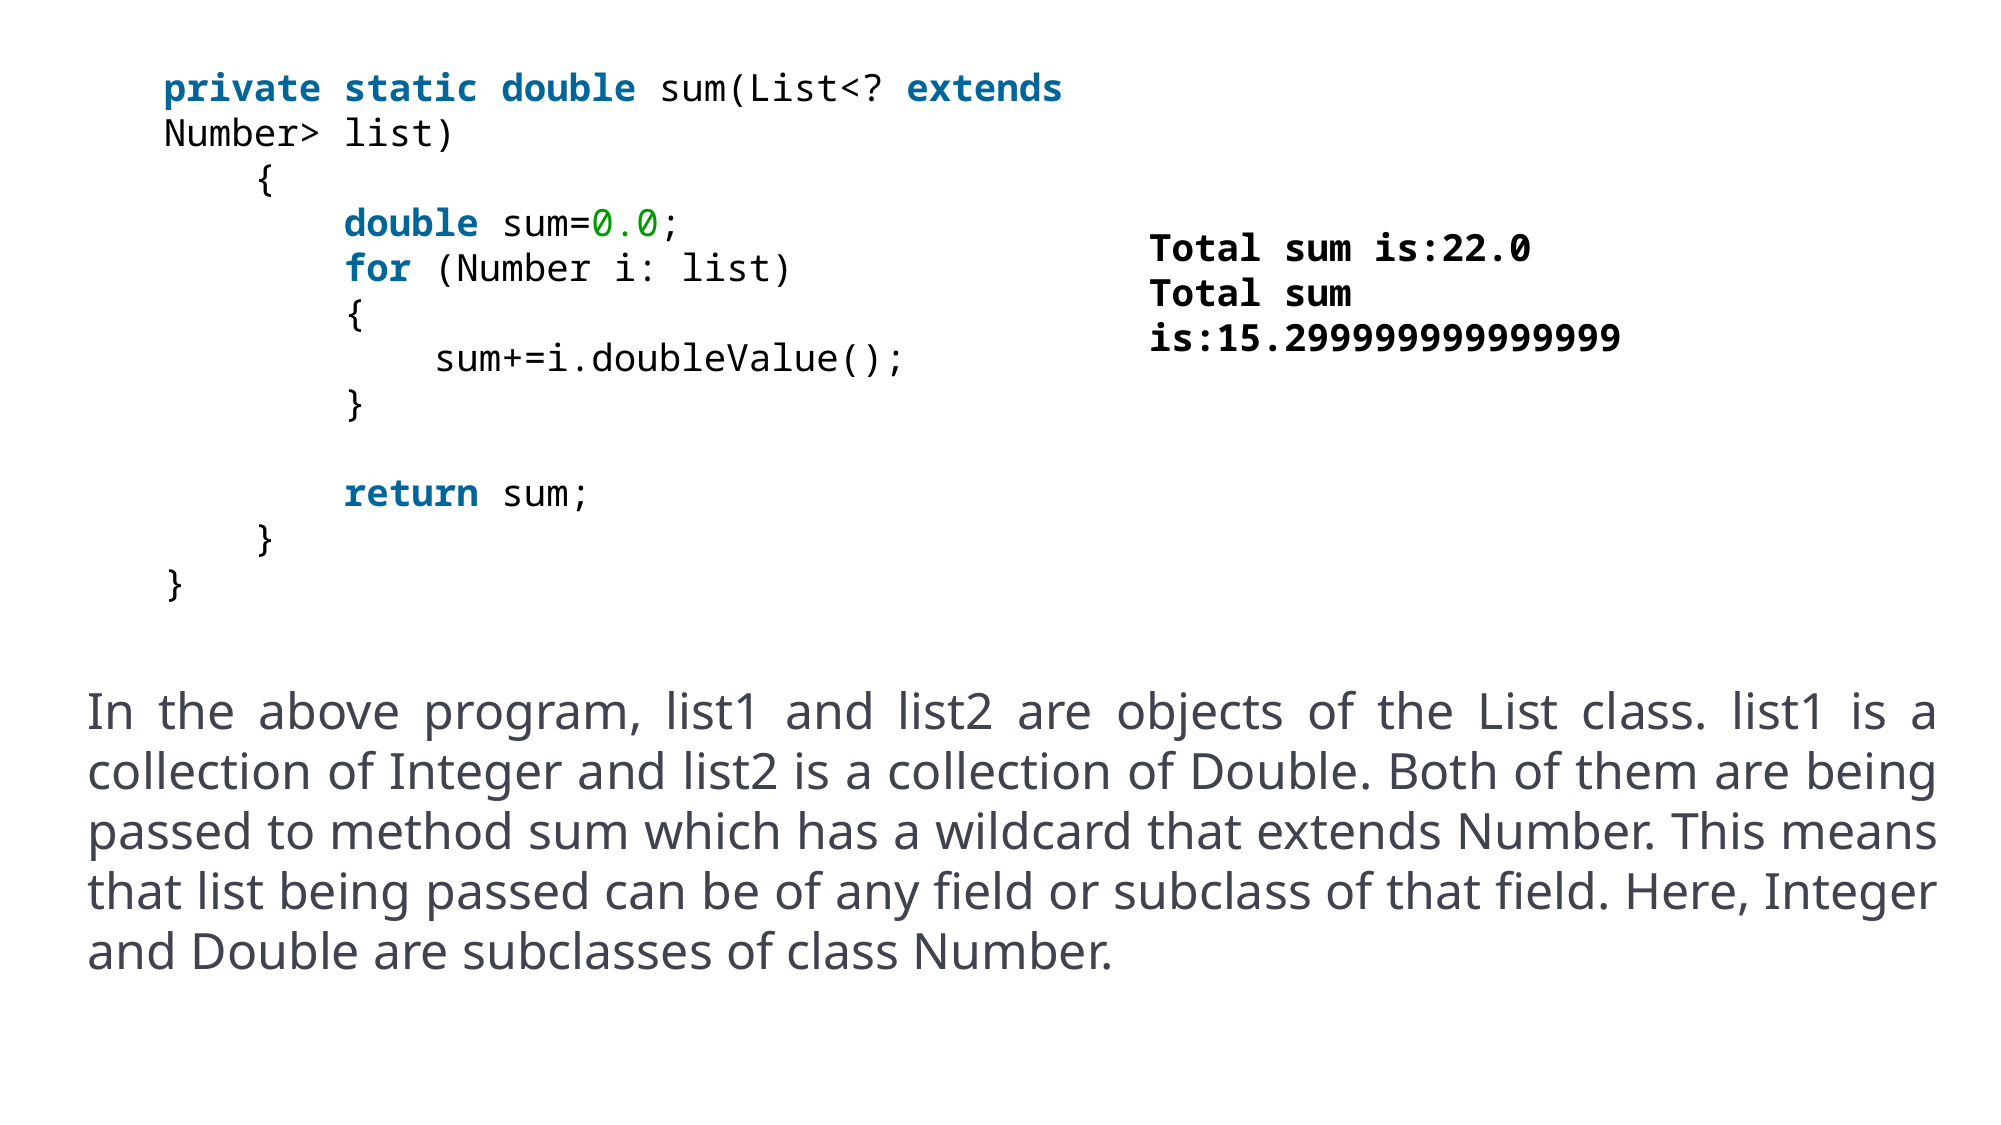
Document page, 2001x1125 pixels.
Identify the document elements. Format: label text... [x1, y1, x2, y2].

text_box In the above program, list1 and list2 are objects of the List class. list1 is a collection of Integer and list2 is a collection of Double. Both of them are being passed to method sum which has a wildcard that extends Number. This means that list being passed can be of any field or subclass of that field. Here, Integer and Double are subclasses of class Number. [73, 672, 1955, 988]
text_box Total sum is:22.0 Total sum is:15.299999999999999 [1149, 223, 1810, 374]
text_box private static double sum(List<? extends Number> list) { double sum=0.0; for (Number i: list) { sum+=i.doubleValue(); } return sum; } } [149, 56, 1150, 611]
